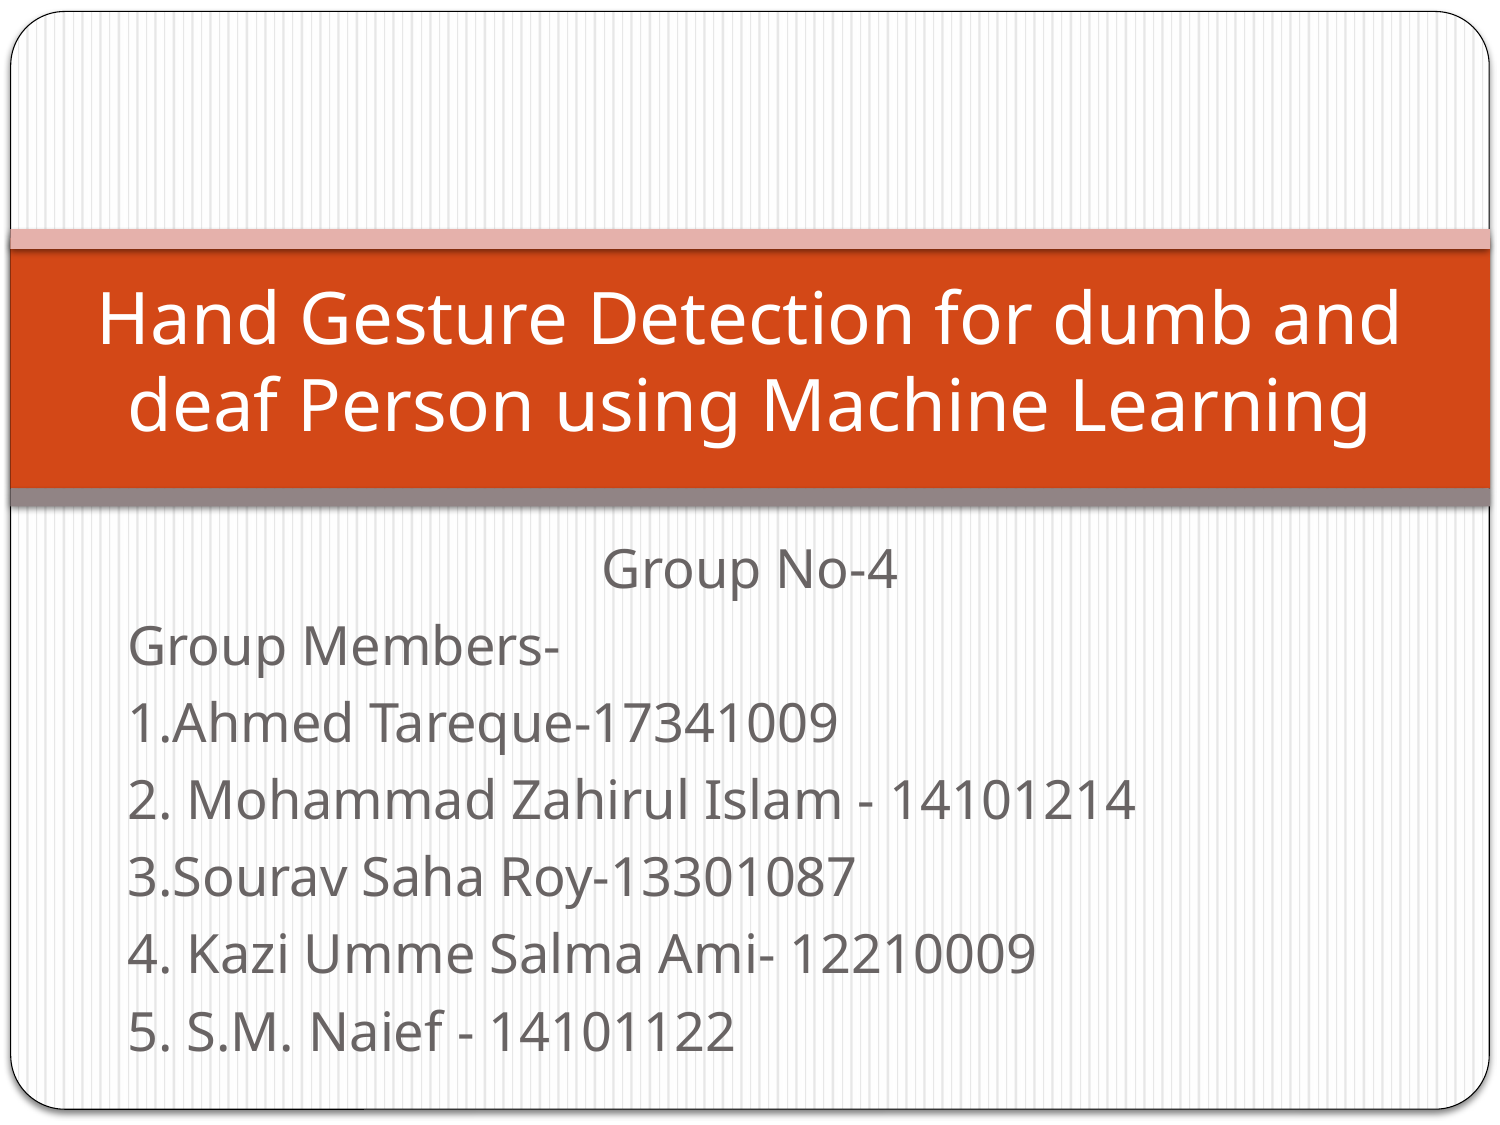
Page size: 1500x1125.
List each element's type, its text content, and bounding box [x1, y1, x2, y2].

subtitle Group No-4 Group Members- 1.Ahmed Tareque-17341009 2. Mohammad Zahirul Islam - 14101214 3.Sourav Saha Roy-13301087 4. Kazi Umme Salma Ami- 12210009 5. S.M. Naief - 14101122 [112, 500, 1388, 1075]
title Hand Gesture Detection for dumb and deaf Person using Machine Learning [75, 224, 1425, 500]
